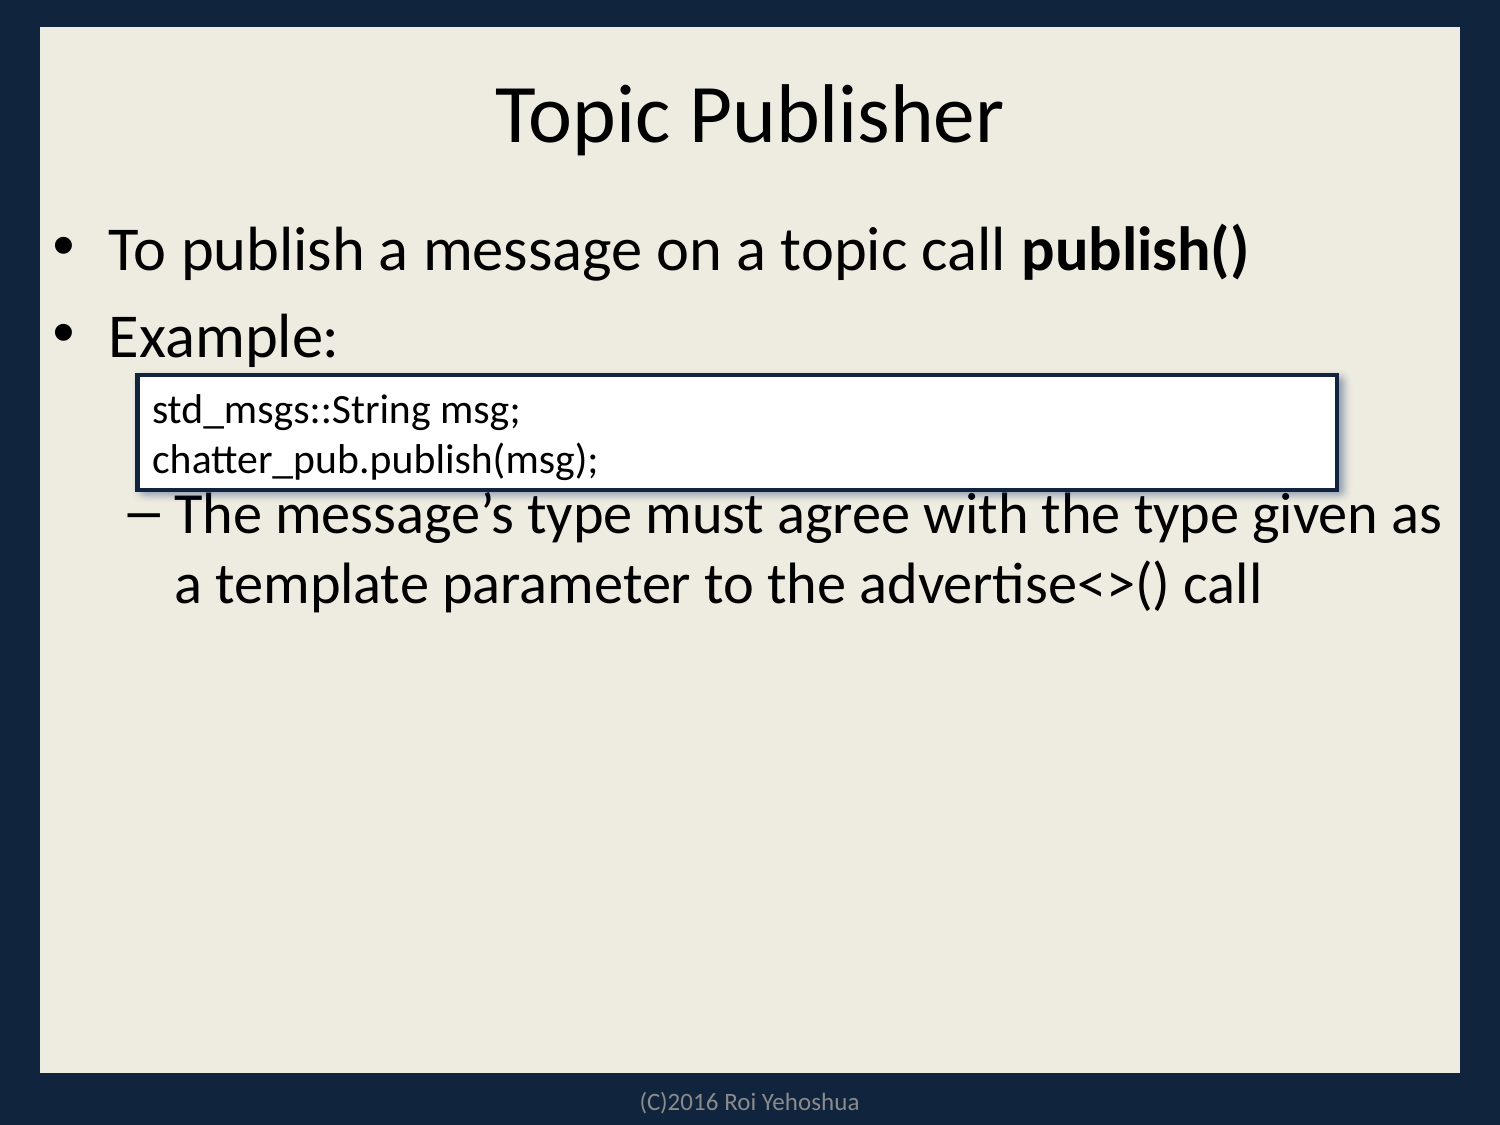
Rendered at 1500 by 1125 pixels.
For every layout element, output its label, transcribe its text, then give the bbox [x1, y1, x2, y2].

list To publish a message on a topic call publish() Example: The message’s type must agree with the type given as a template parameter to the advertise<>() call [37, 200, 1463, 1080]
title Topic Publisher [37, 31, 1463, 188]
text_box std_msgs::String msg; chatter_pub.publish(msg); [137, 374, 1338, 490]
footer (C)2016 Roi Yehoshua [512, 1074, 988, 1125]
